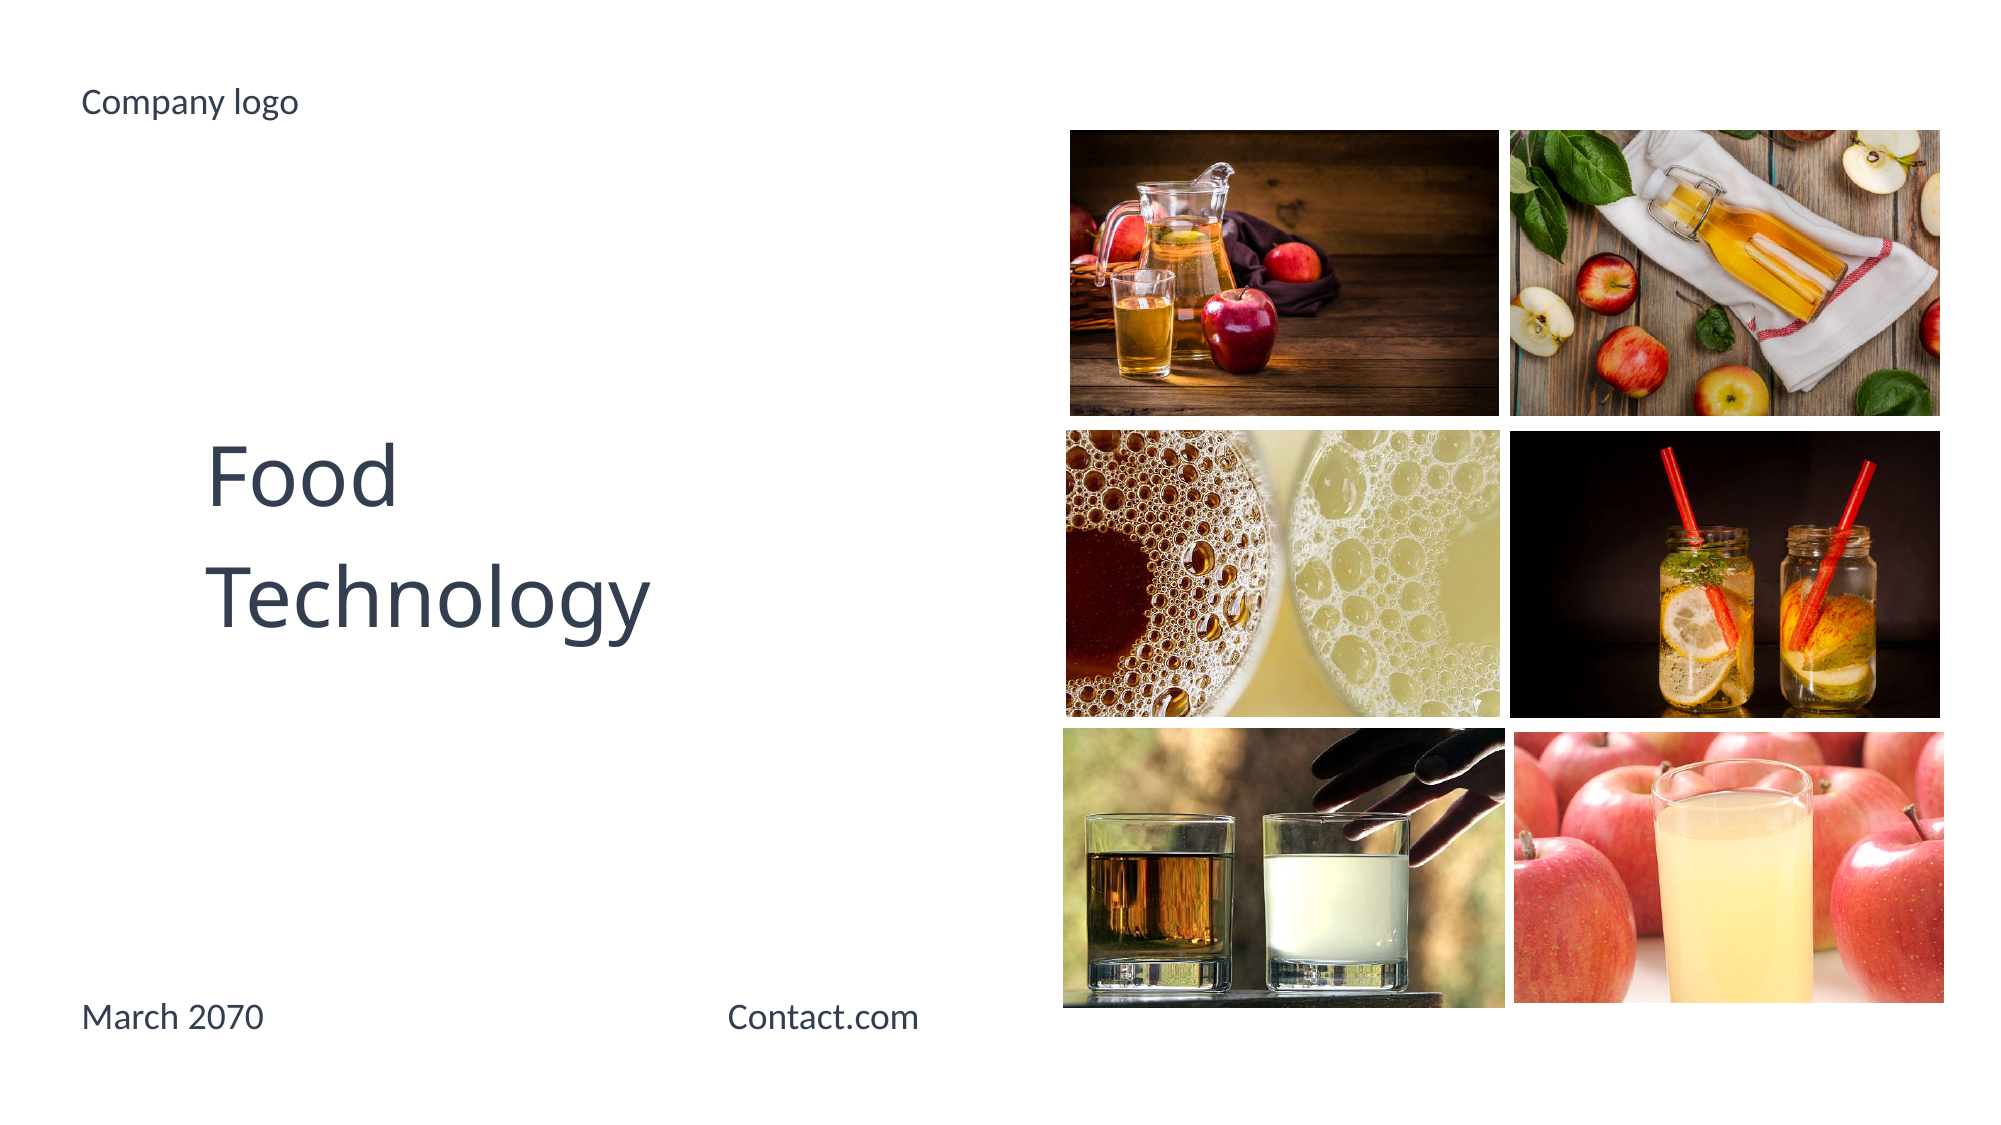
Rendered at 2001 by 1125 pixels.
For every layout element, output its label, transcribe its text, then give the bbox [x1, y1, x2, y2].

text_box Contact.com [713, 984, 935, 1045]
picture [1070, 130, 1499, 416]
picture [1510, 431, 1940, 718]
picture [1510, 130, 1940, 416]
picture [1066, 430, 1500, 717]
text_box Food Technology [190, 416, 786, 652]
text_box March 2070 [66, 984, 279, 1045]
picture [1514, 732, 1944, 1003]
text_box Company logo [66, 69, 315, 130]
picture [1063, 728, 1505, 1008]
